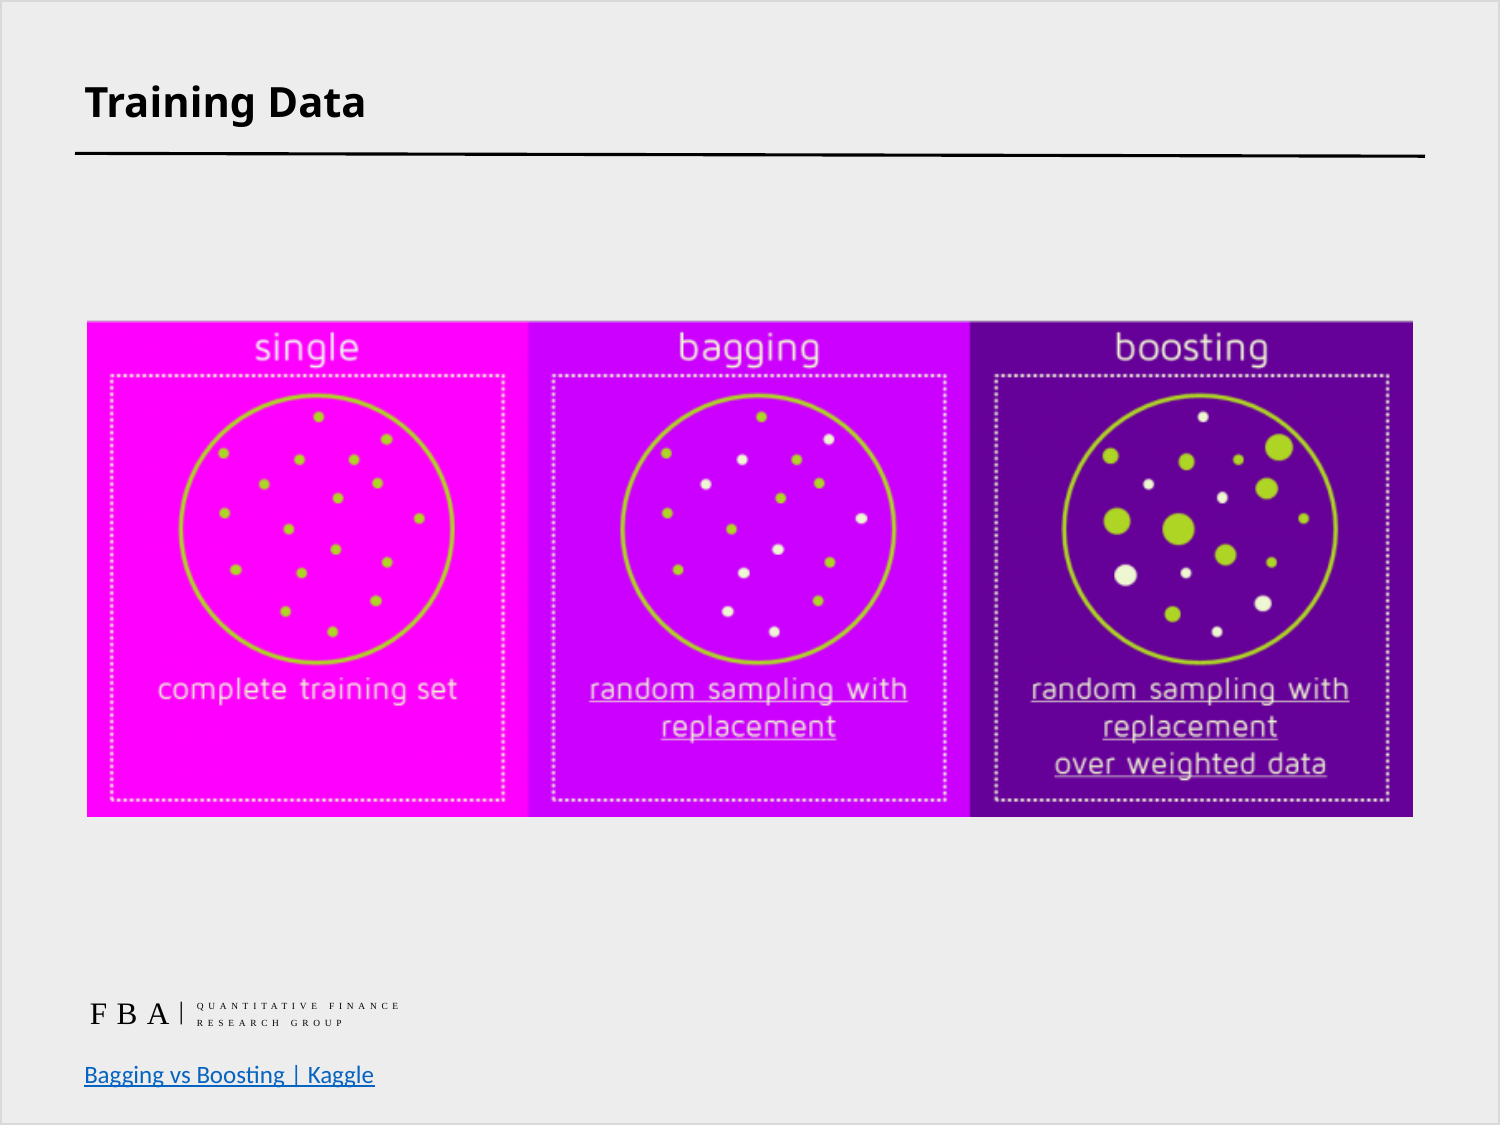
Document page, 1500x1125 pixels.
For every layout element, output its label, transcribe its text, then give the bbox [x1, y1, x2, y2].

title Training Data [69, 73, 1397, 144]
picture [87, 308, 1413, 817]
text_box Bagging vs Boosting | Kaggle [69, 1051, 578, 1097]
